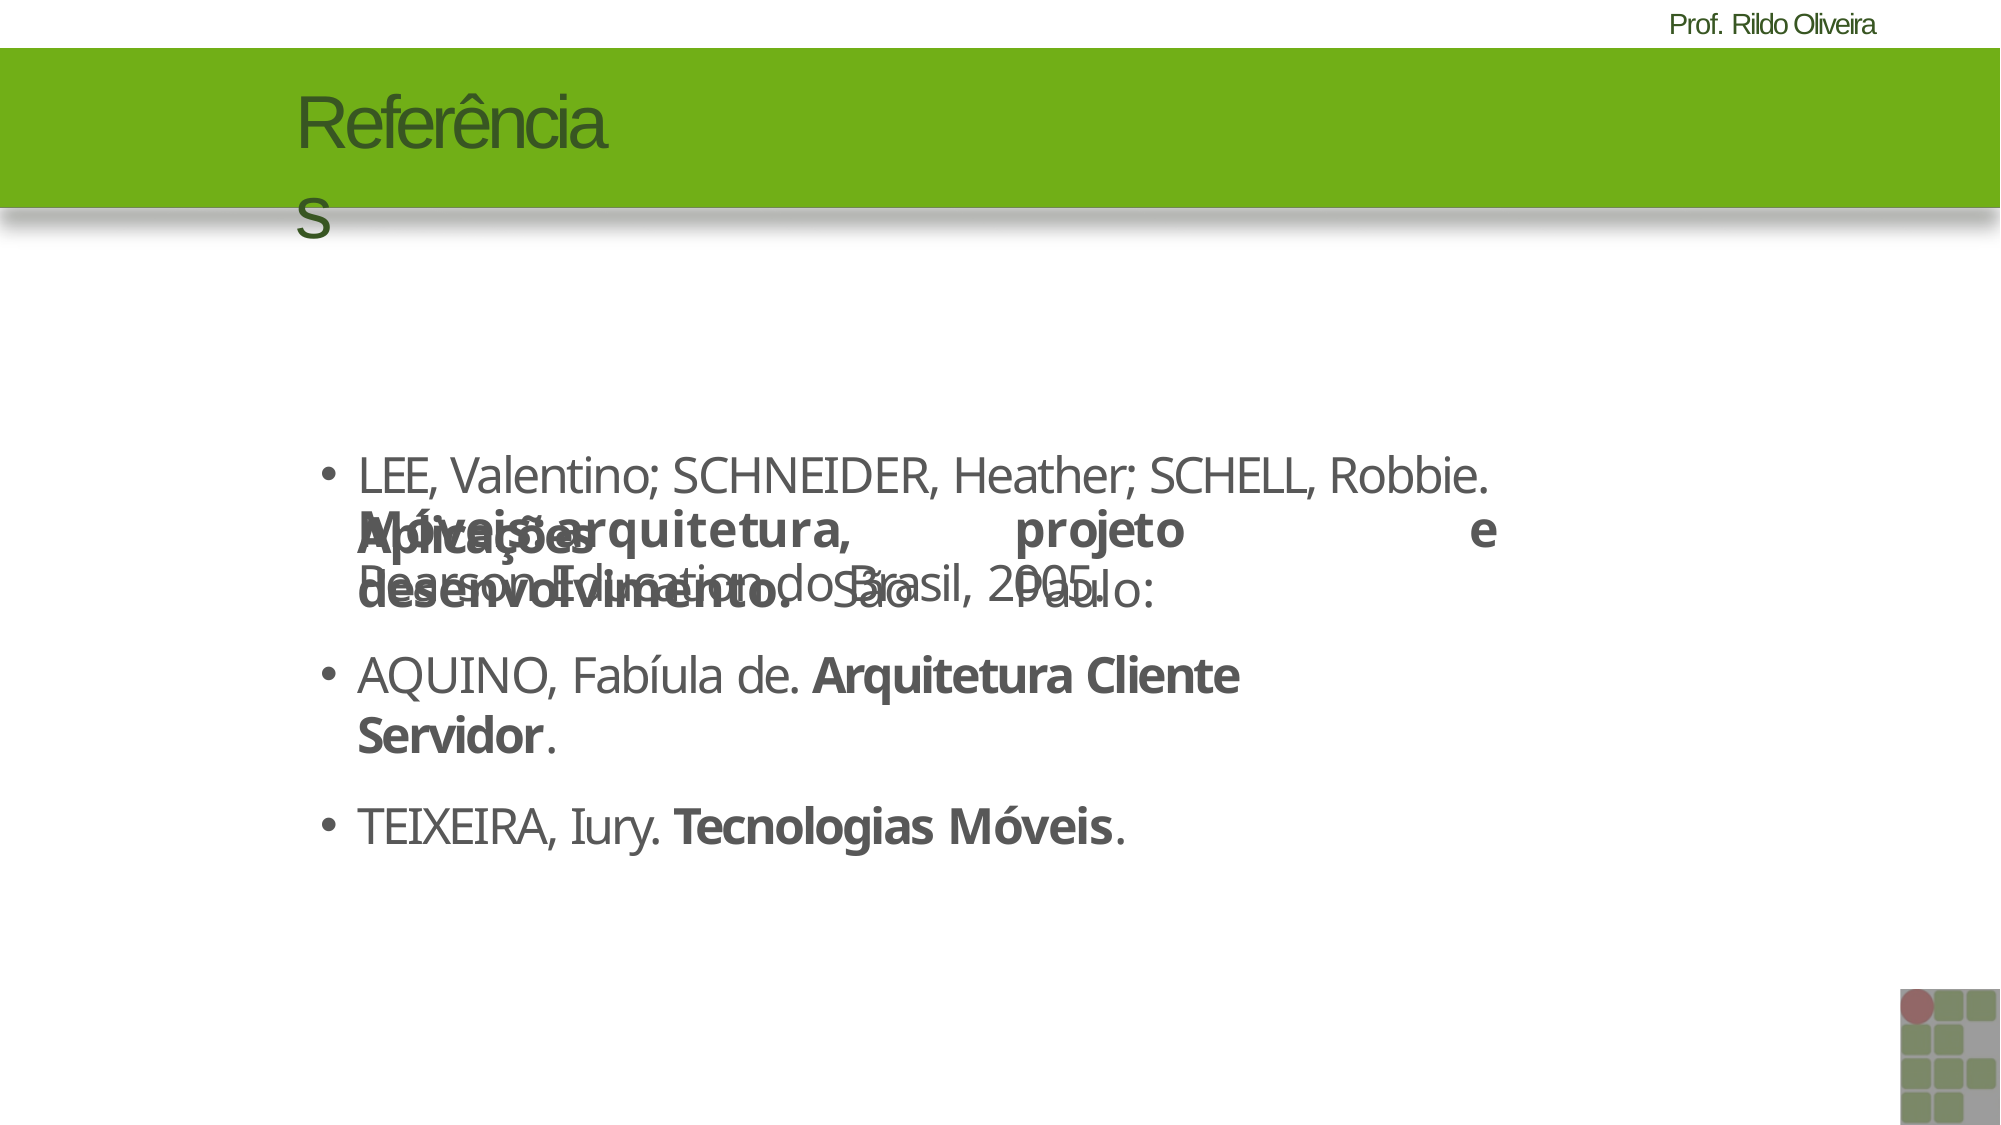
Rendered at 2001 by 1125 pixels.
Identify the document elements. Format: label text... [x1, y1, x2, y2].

title Referências [293, 71, 638, 262]
text_box Pearson Education do Brasil, 2005. AQUINO, Fabíula de. Arquitetura Cliente Servidor. TEIXEIRA, Iury. Tecnologias Móveis. [318, 518, 1381, 855]
picture [0, 48, 2000, 386]
text_box [1900, 989, 2000, 1125]
text_box Móveis: arquitetura, projeto e desenvolvimento. São Paulo: [355, 495, 1699, 618]
text_box LEE, Valentino; SCHNEIDER, Heather; SCHELL, Robbie. Aplicações [318, 441, 1699, 518]
